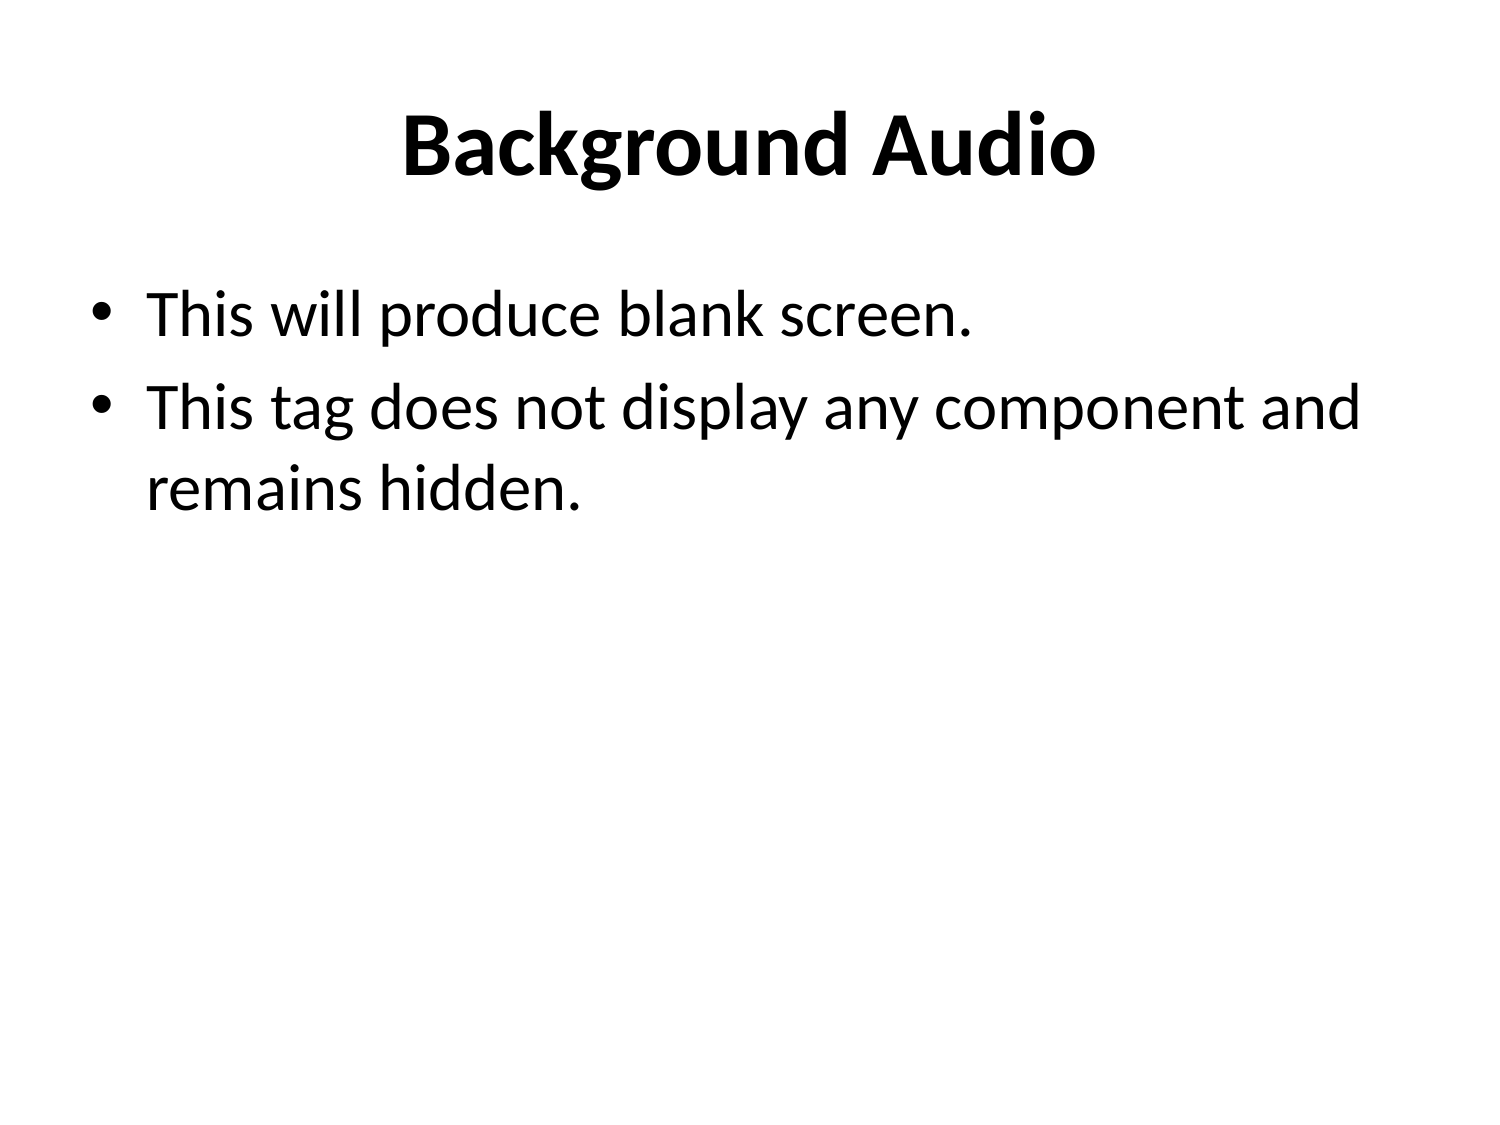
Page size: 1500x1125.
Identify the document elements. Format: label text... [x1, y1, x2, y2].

title Background Audio [75, 45, 1425, 233]
list This will produce blank screen. This tag does not display any component and remains hidden. [75, 262, 1425, 1005]
